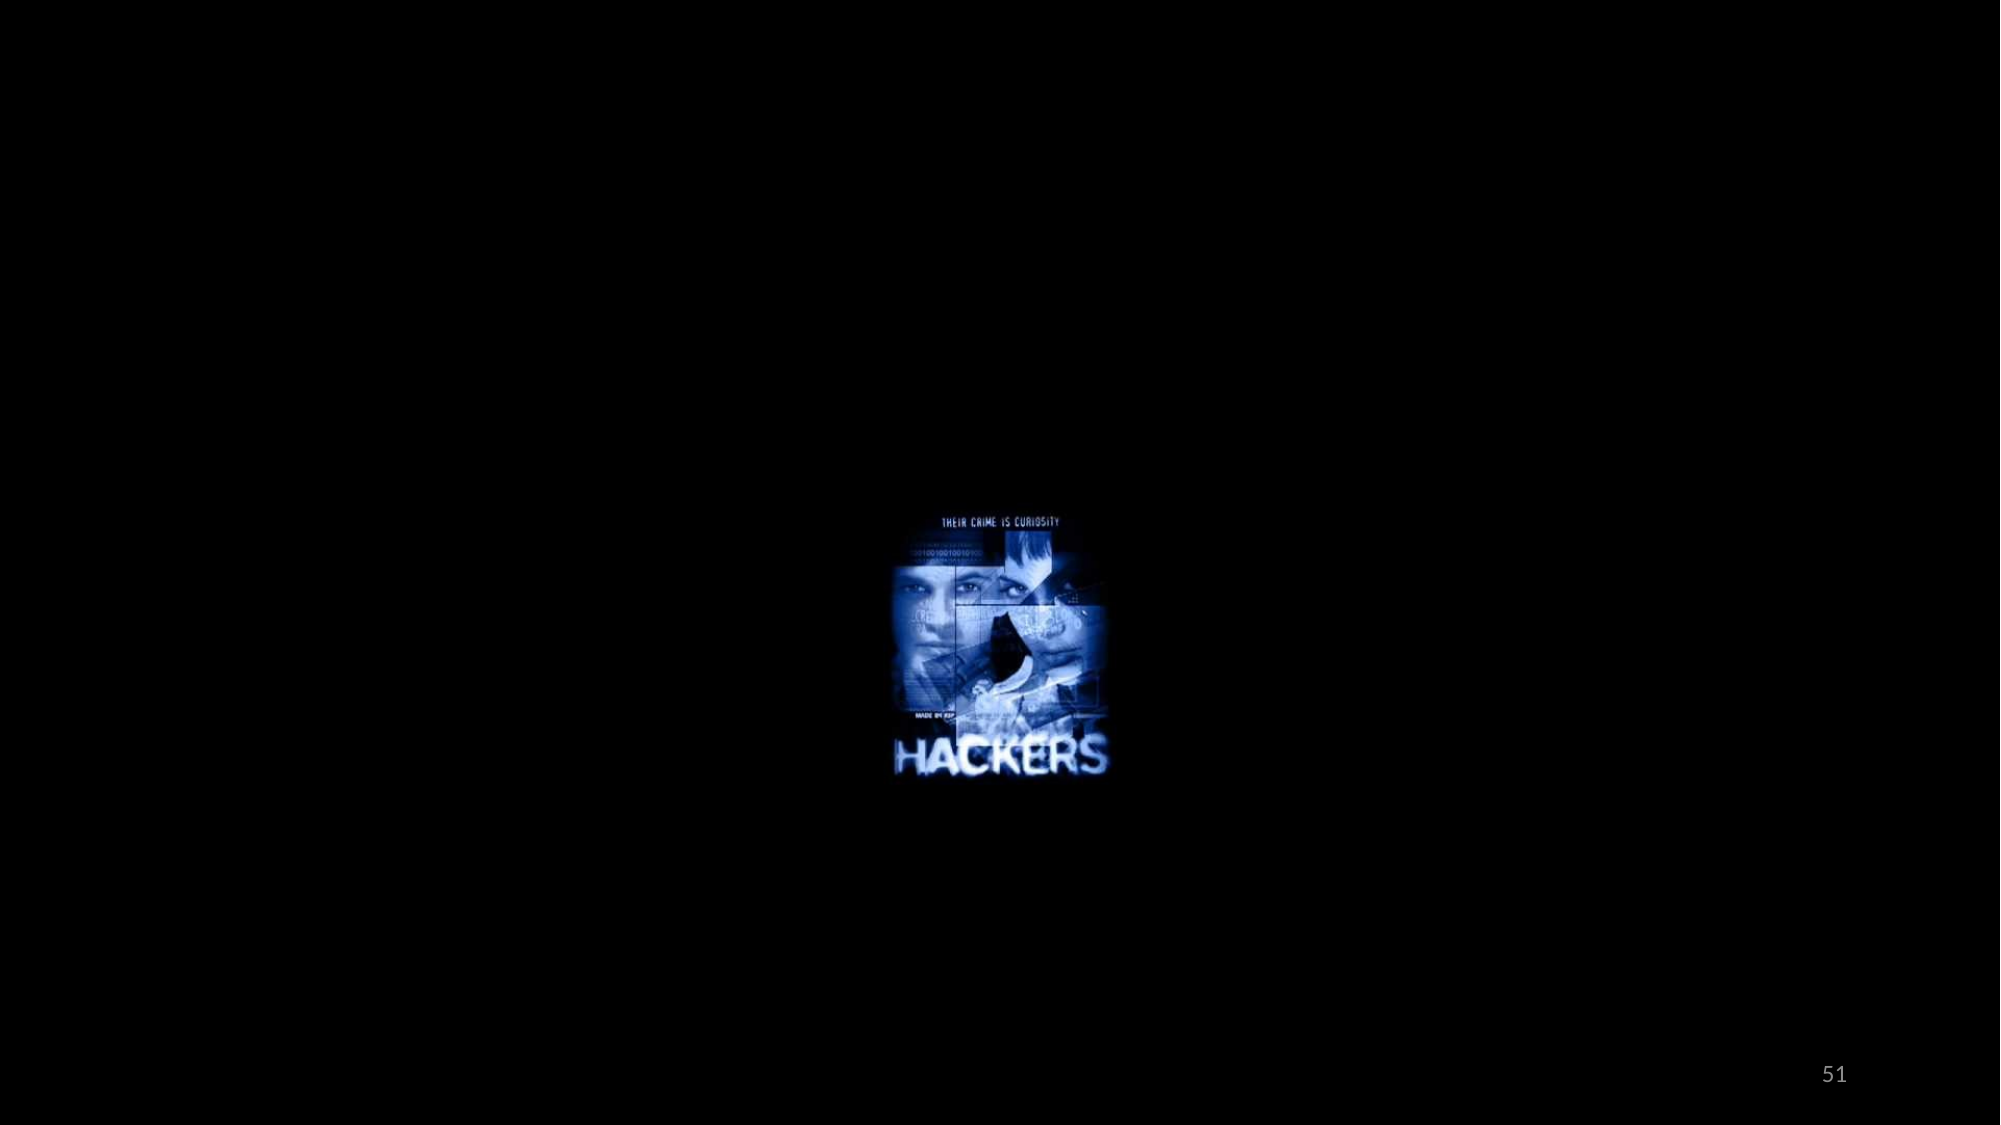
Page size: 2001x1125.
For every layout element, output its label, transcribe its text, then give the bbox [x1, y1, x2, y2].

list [749, 468, 1250, 844]
slide_number 51 [1412, 1042, 1863, 1103]
